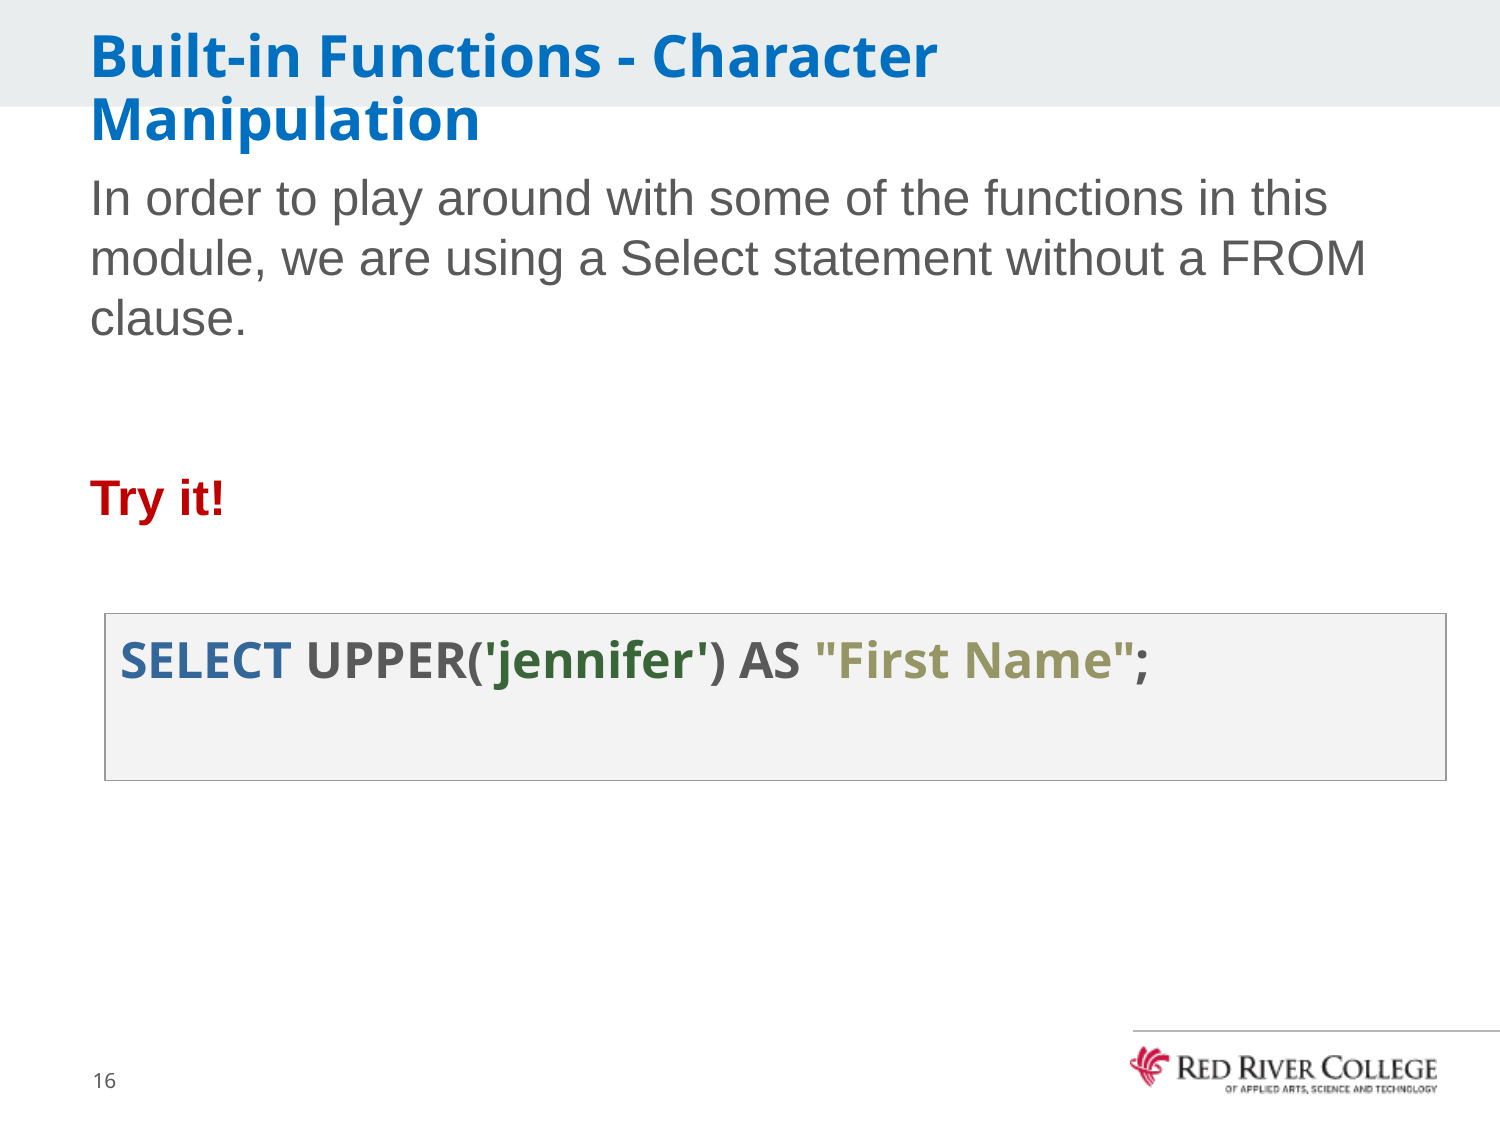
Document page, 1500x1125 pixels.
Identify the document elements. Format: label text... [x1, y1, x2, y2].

slide_number 16 [77, 1038, 263, 1125]
list In order to play around with some of the functions in this module, we are using a Select statement without a FROM clause. Try it! [74, 157, 1476, 906]
picture [1130, 1046, 1437, 1094]
text_box SELECT UPPER('jennifer') AS "First Name"; [104, 613, 1446, 781]
title Built-in Functions - Character Manipulation [74, 19, 1257, 102]
